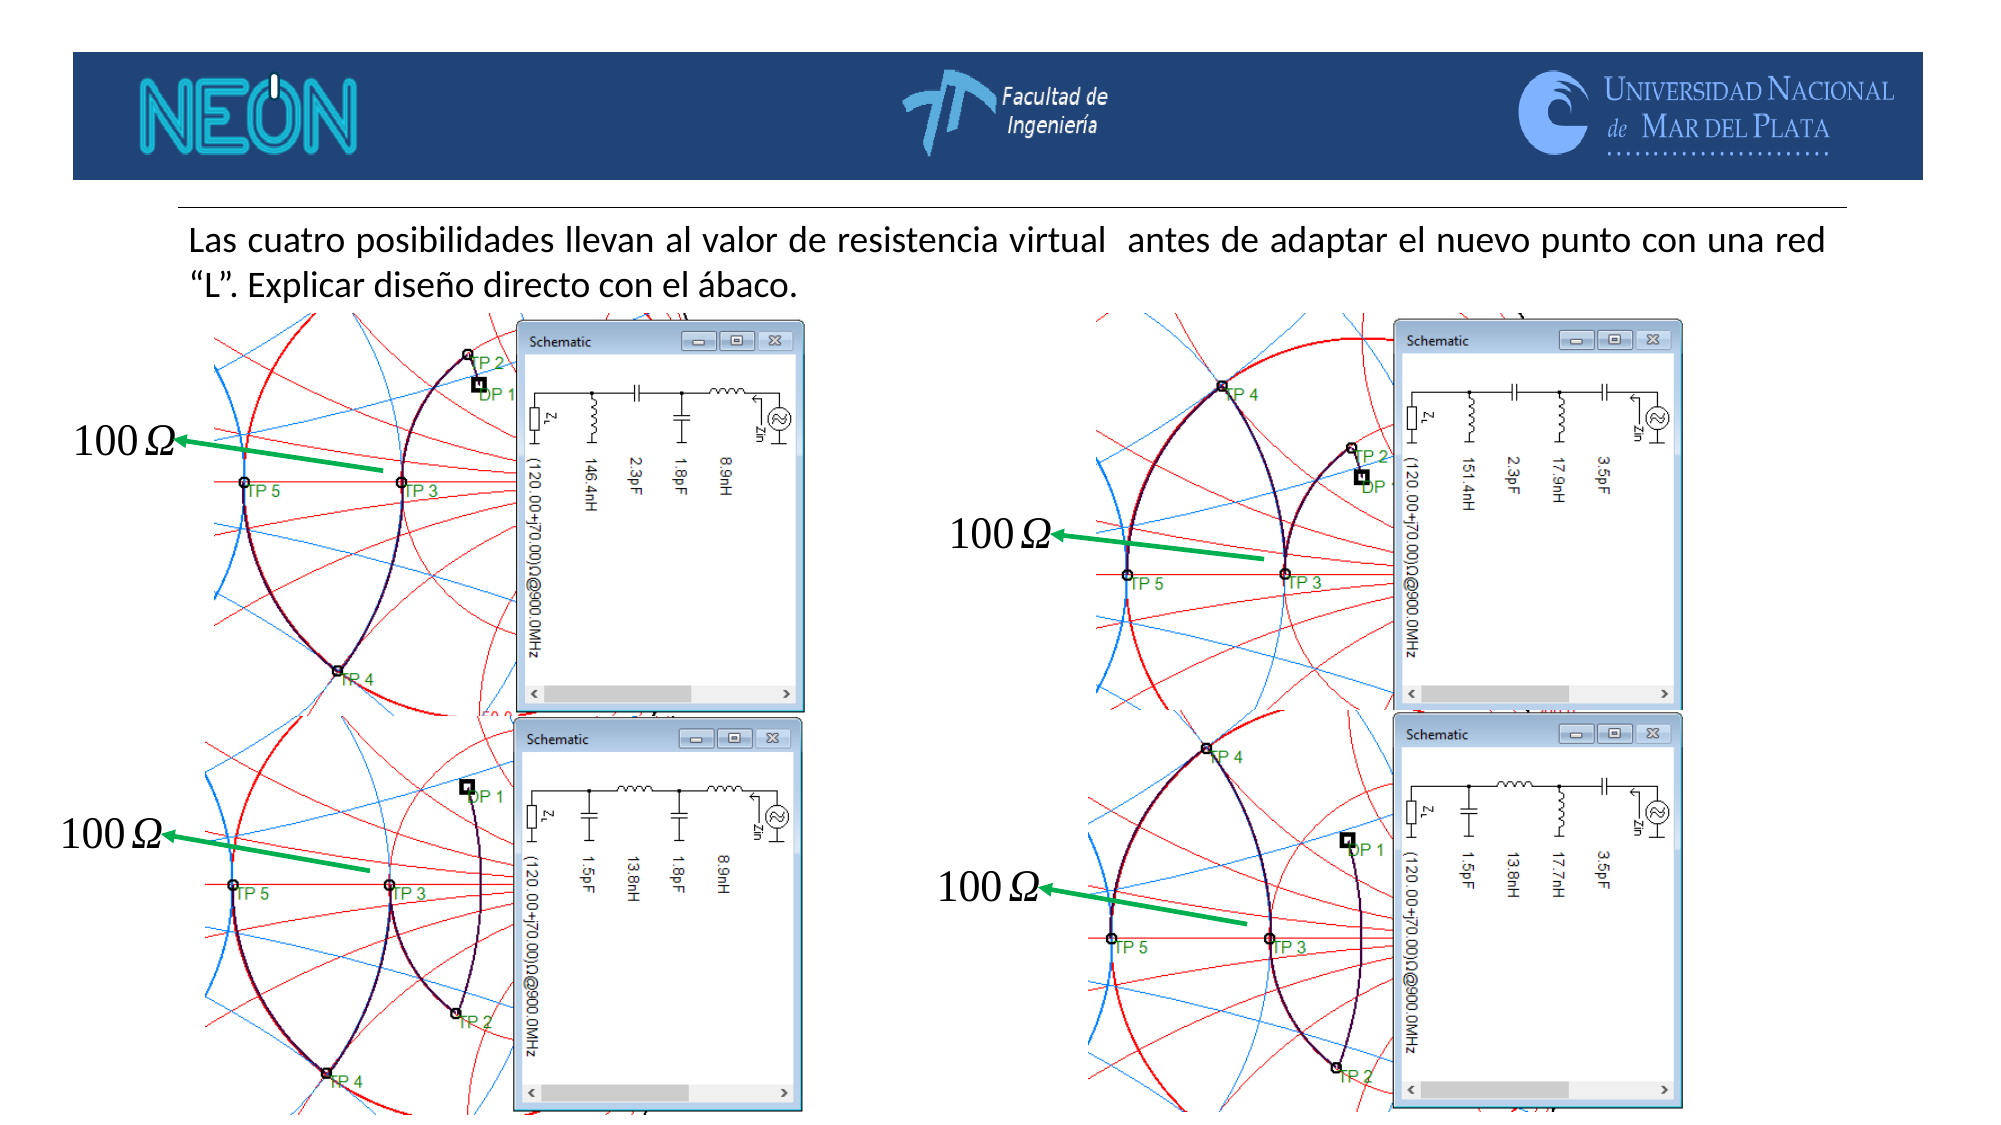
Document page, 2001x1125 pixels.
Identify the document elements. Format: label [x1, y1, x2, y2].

text_box [1049, 533, 1264, 560]
text_box [1037, 887, 1248, 925]
text_box [160, 834, 370, 871]
picture [205, 313, 807, 1115]
picture [1088, 313, 1684, 1112]
text_box [172, 438, 384, 471]
text_box [73, 52, 1923, 180]
